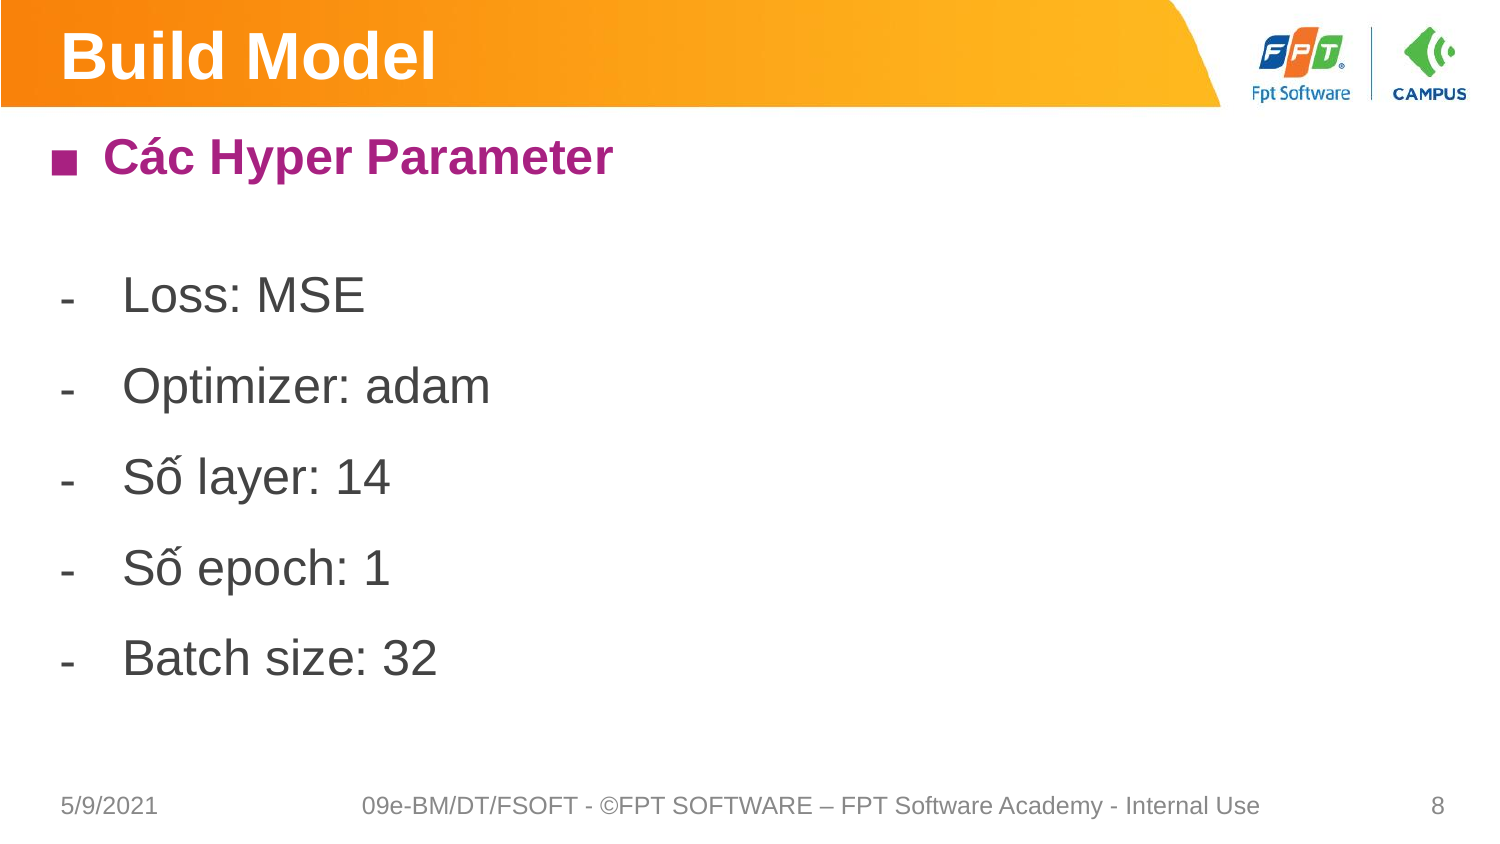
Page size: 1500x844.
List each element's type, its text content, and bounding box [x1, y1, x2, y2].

slide_number ‹#› [1350, 782, 1461, 827]
title Build Model [45, 0, 1176, 106]
list Các Hyper Parameter Loss: MSE Optimizer: adam Số layer: 14 Số epoch: 1 Batch size: 32 [32, 127, 1447, 760]
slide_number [45, 782, 270, 827]
footer 09e-BM/DT/FSOFT - ©FPT SOFTWARE – FPT Software Academy - Internal Use [289, 782, 1335, 827]
picture [1, 0, 1499, 844]
